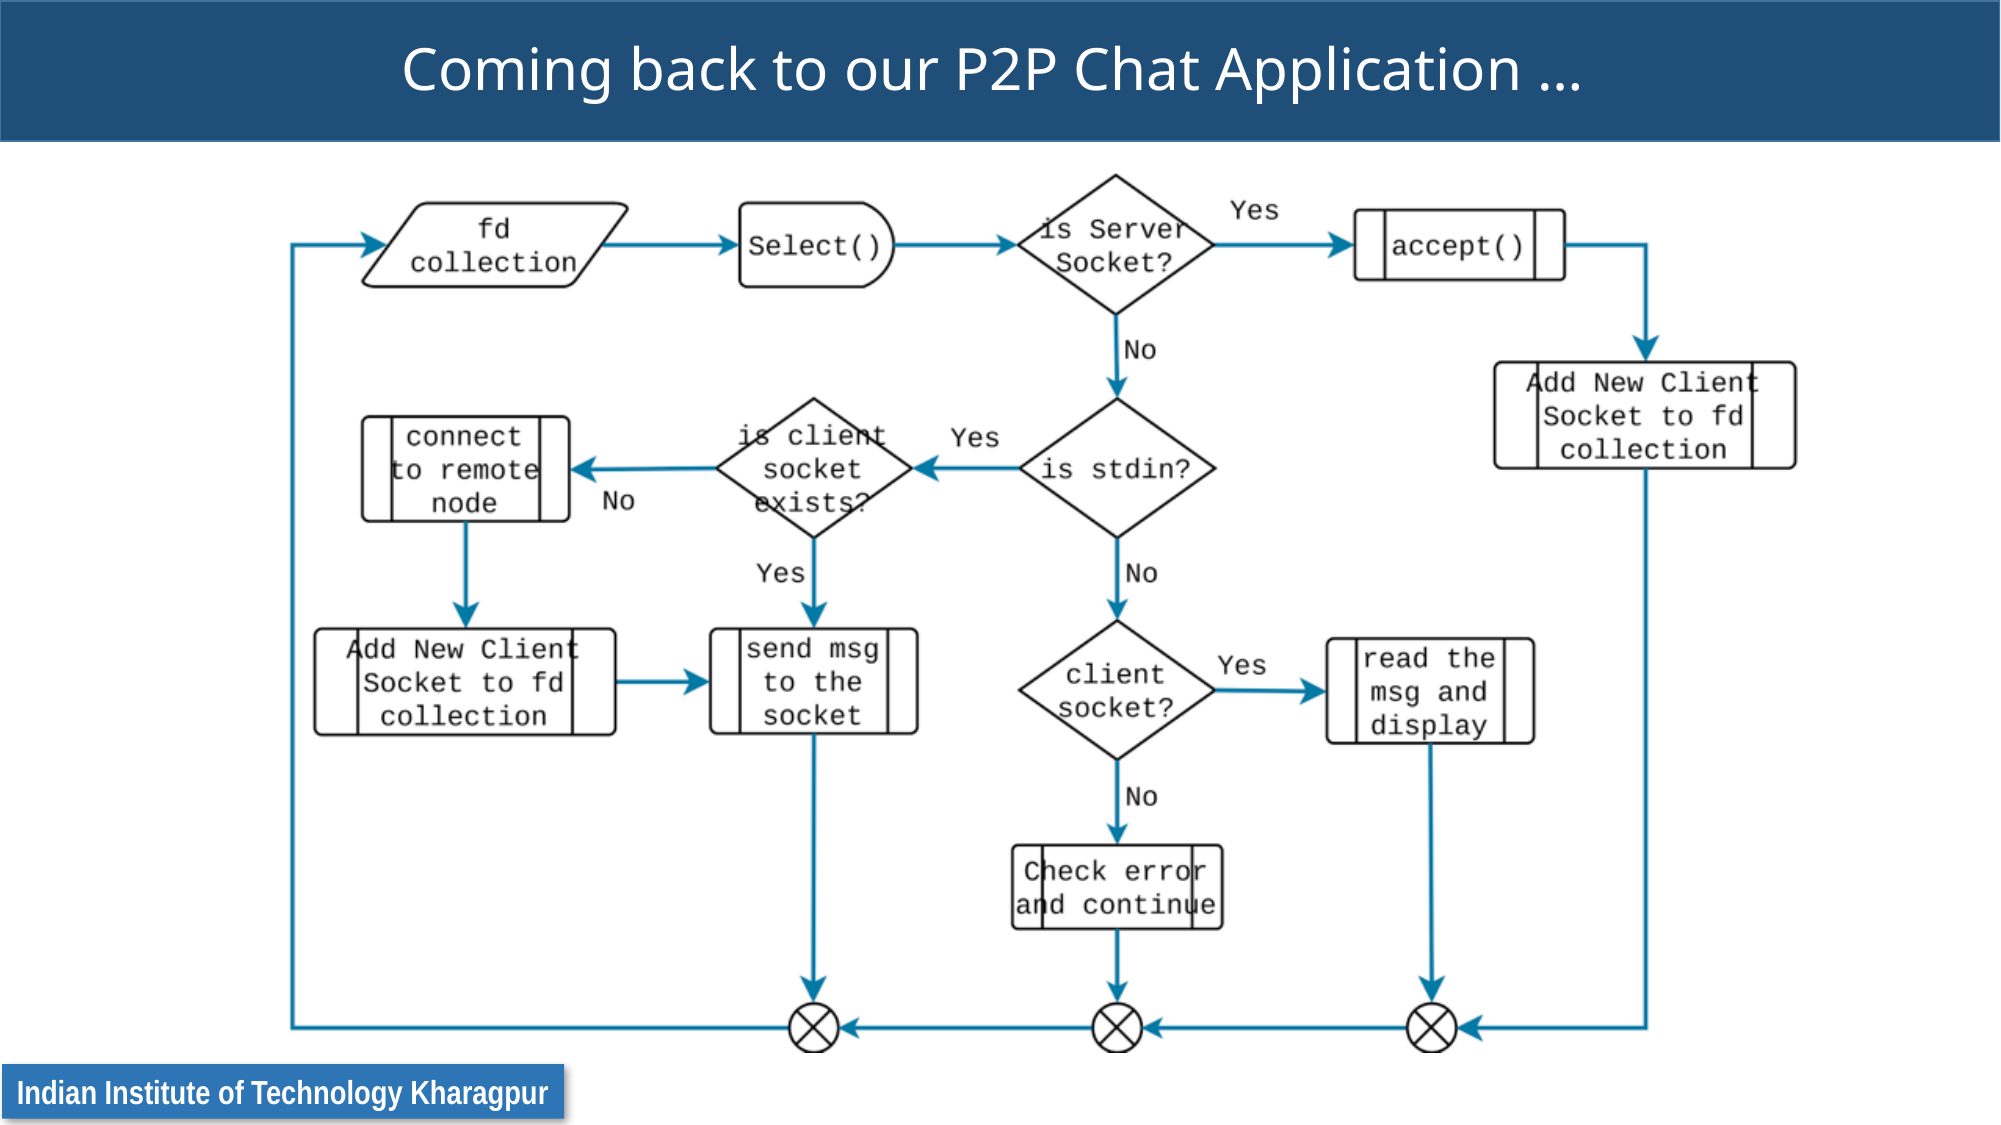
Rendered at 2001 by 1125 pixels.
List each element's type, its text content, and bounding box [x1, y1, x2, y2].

picture [275, 173, 1798, 1053]
title Coming back to our P2P Chat Application … [0, 1, 2000, 141]
